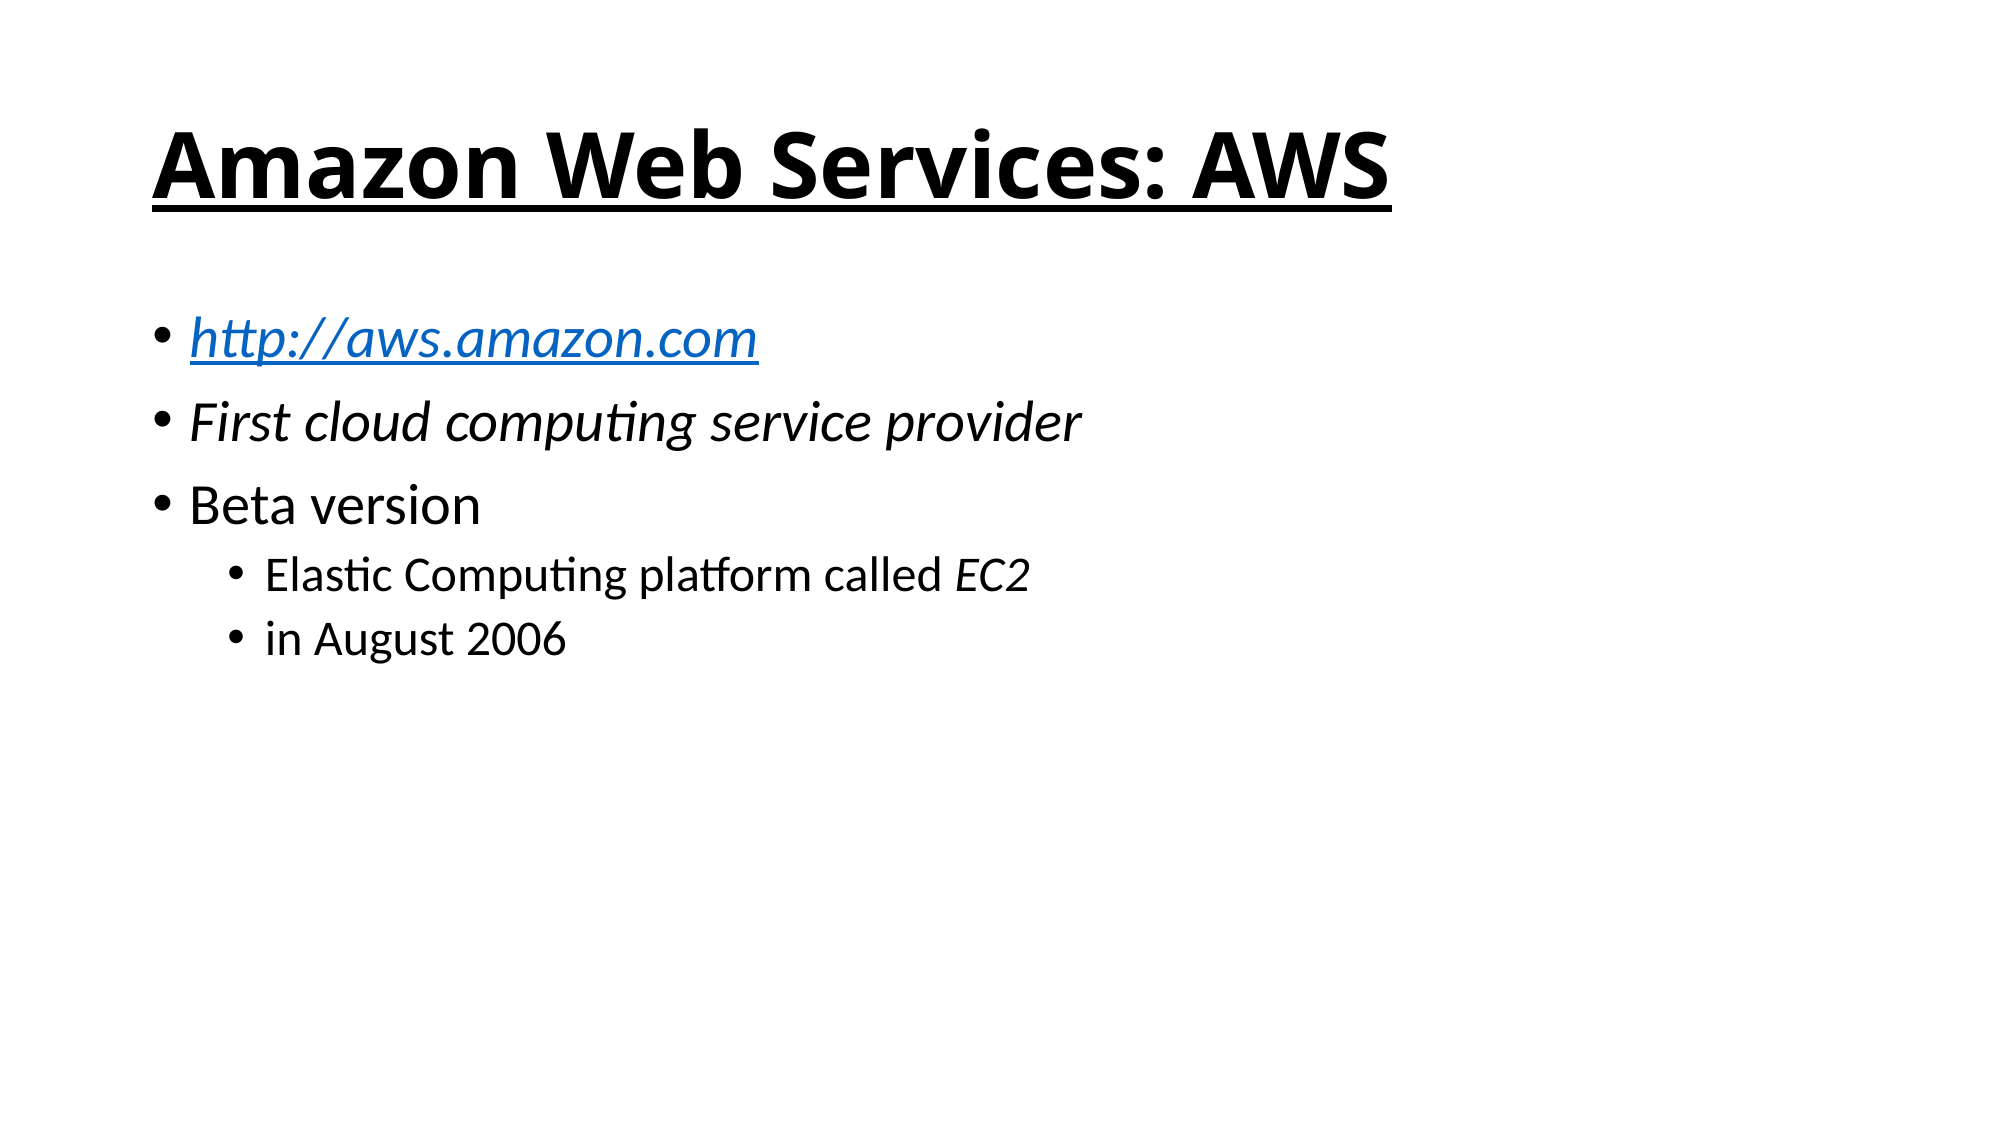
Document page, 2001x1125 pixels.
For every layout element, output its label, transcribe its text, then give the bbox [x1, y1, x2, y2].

list http://aws.amazon.com First cloud computing service provider Beta version Elastic Computing platform called EC2 in August 2006 [137, 299, 1863, 1014]
title Amazon Web Services: AWS [137, 59, 1863, 278]
